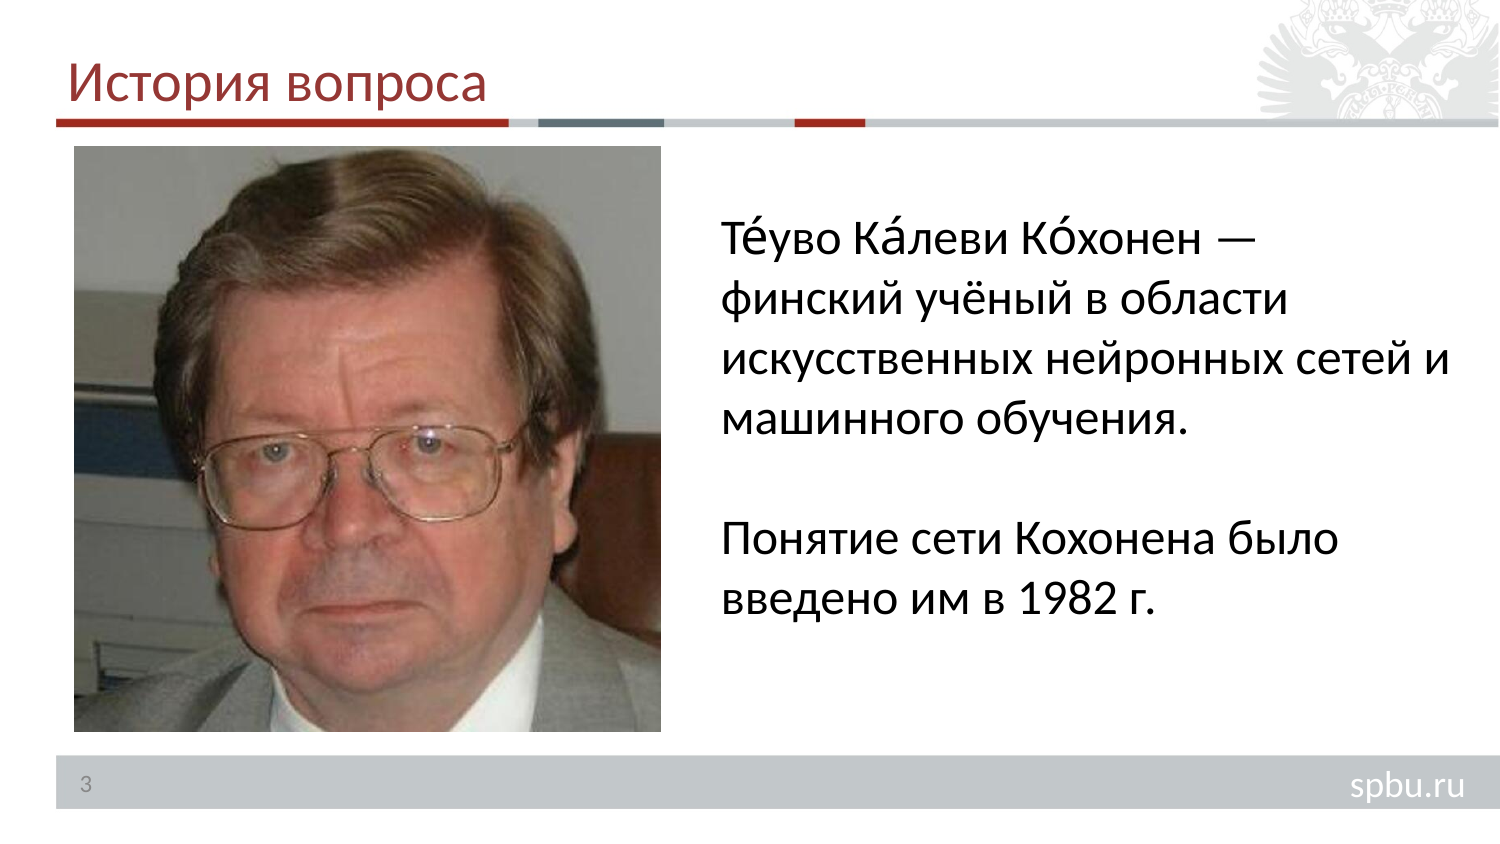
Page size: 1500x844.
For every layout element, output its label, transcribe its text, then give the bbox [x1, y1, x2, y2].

text_box История вопроса [53, 43, 646, 113]
picture [0, 0, 1500, 844]
text_box <number> [64, 764, 313, 800]
text_box Те́уво Ка́леви Ко́хонен — финский учёный в области искусственных нейронных сетей и машинного обучения. Понятие сети Кохонена было введено им в 1982 г. [706, 197, 1466, 680]
